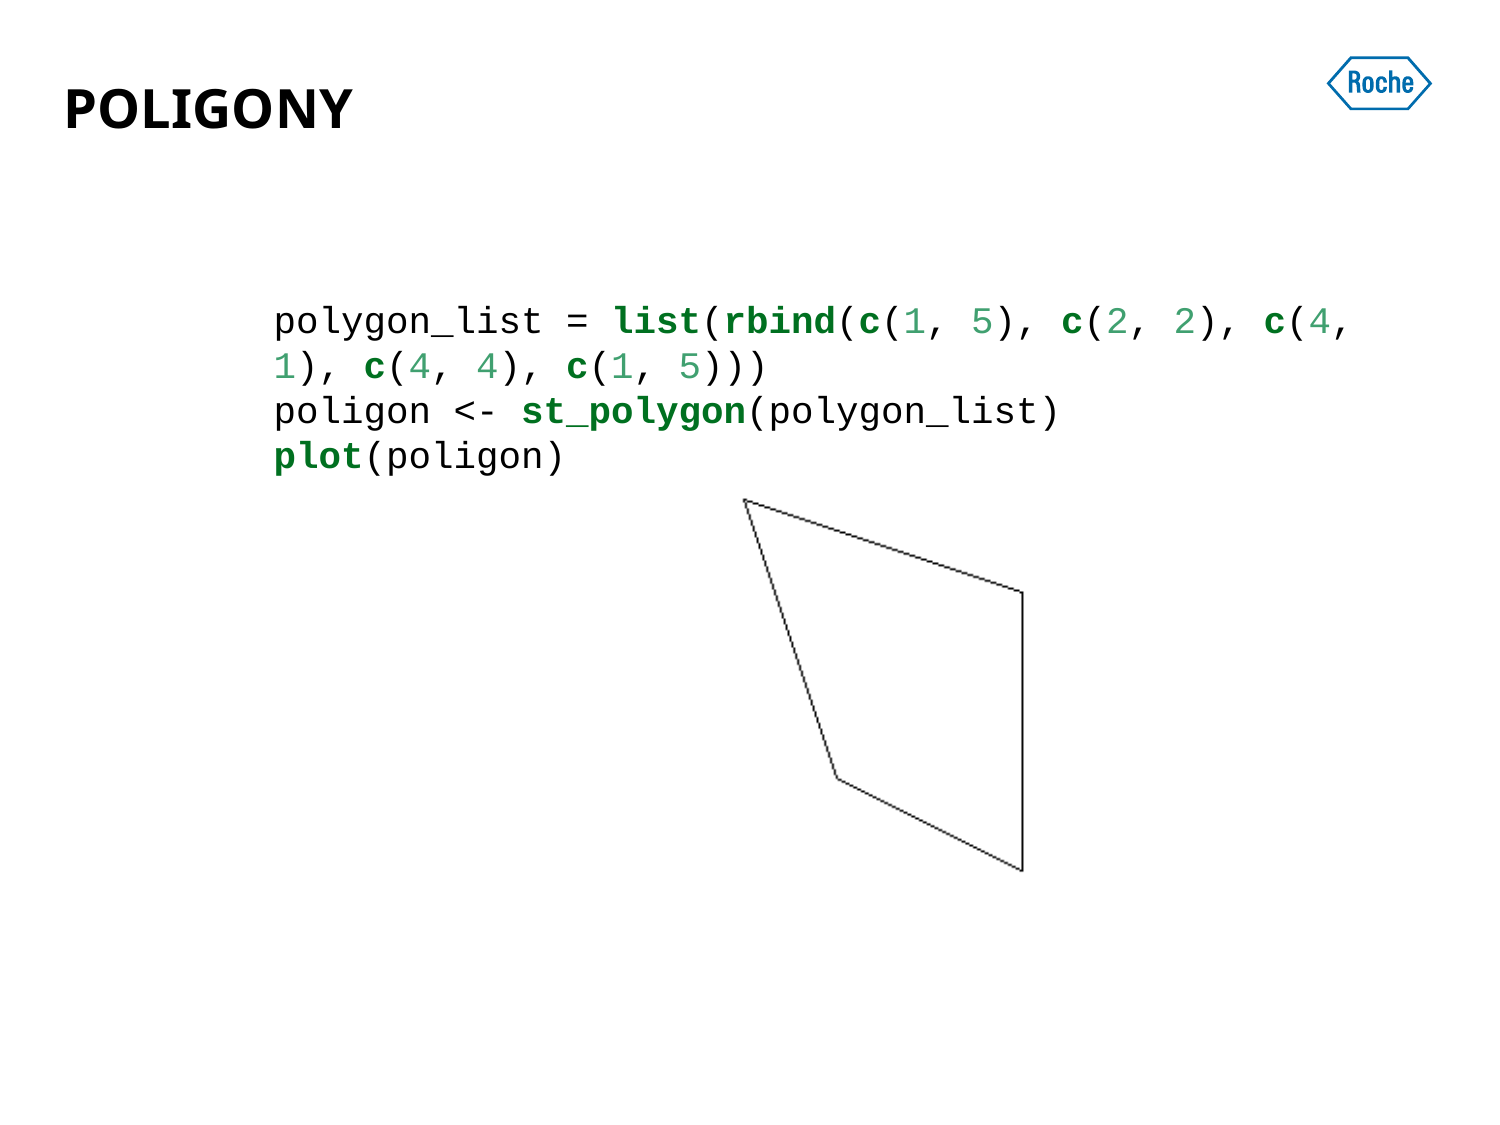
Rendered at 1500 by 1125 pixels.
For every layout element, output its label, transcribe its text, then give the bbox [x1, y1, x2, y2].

title POLIGONY [63, 74, 1272, 290]
picture [714, 479, 1081, 906]
list polygon_list = list(rbind(c(1, 5), c(2, 2), c(4, 1), c(4, 4), c(1, 5))) poligon <- st_polygon(polygon_list) plot(poligon) [65, 296, 1436, 1030]
